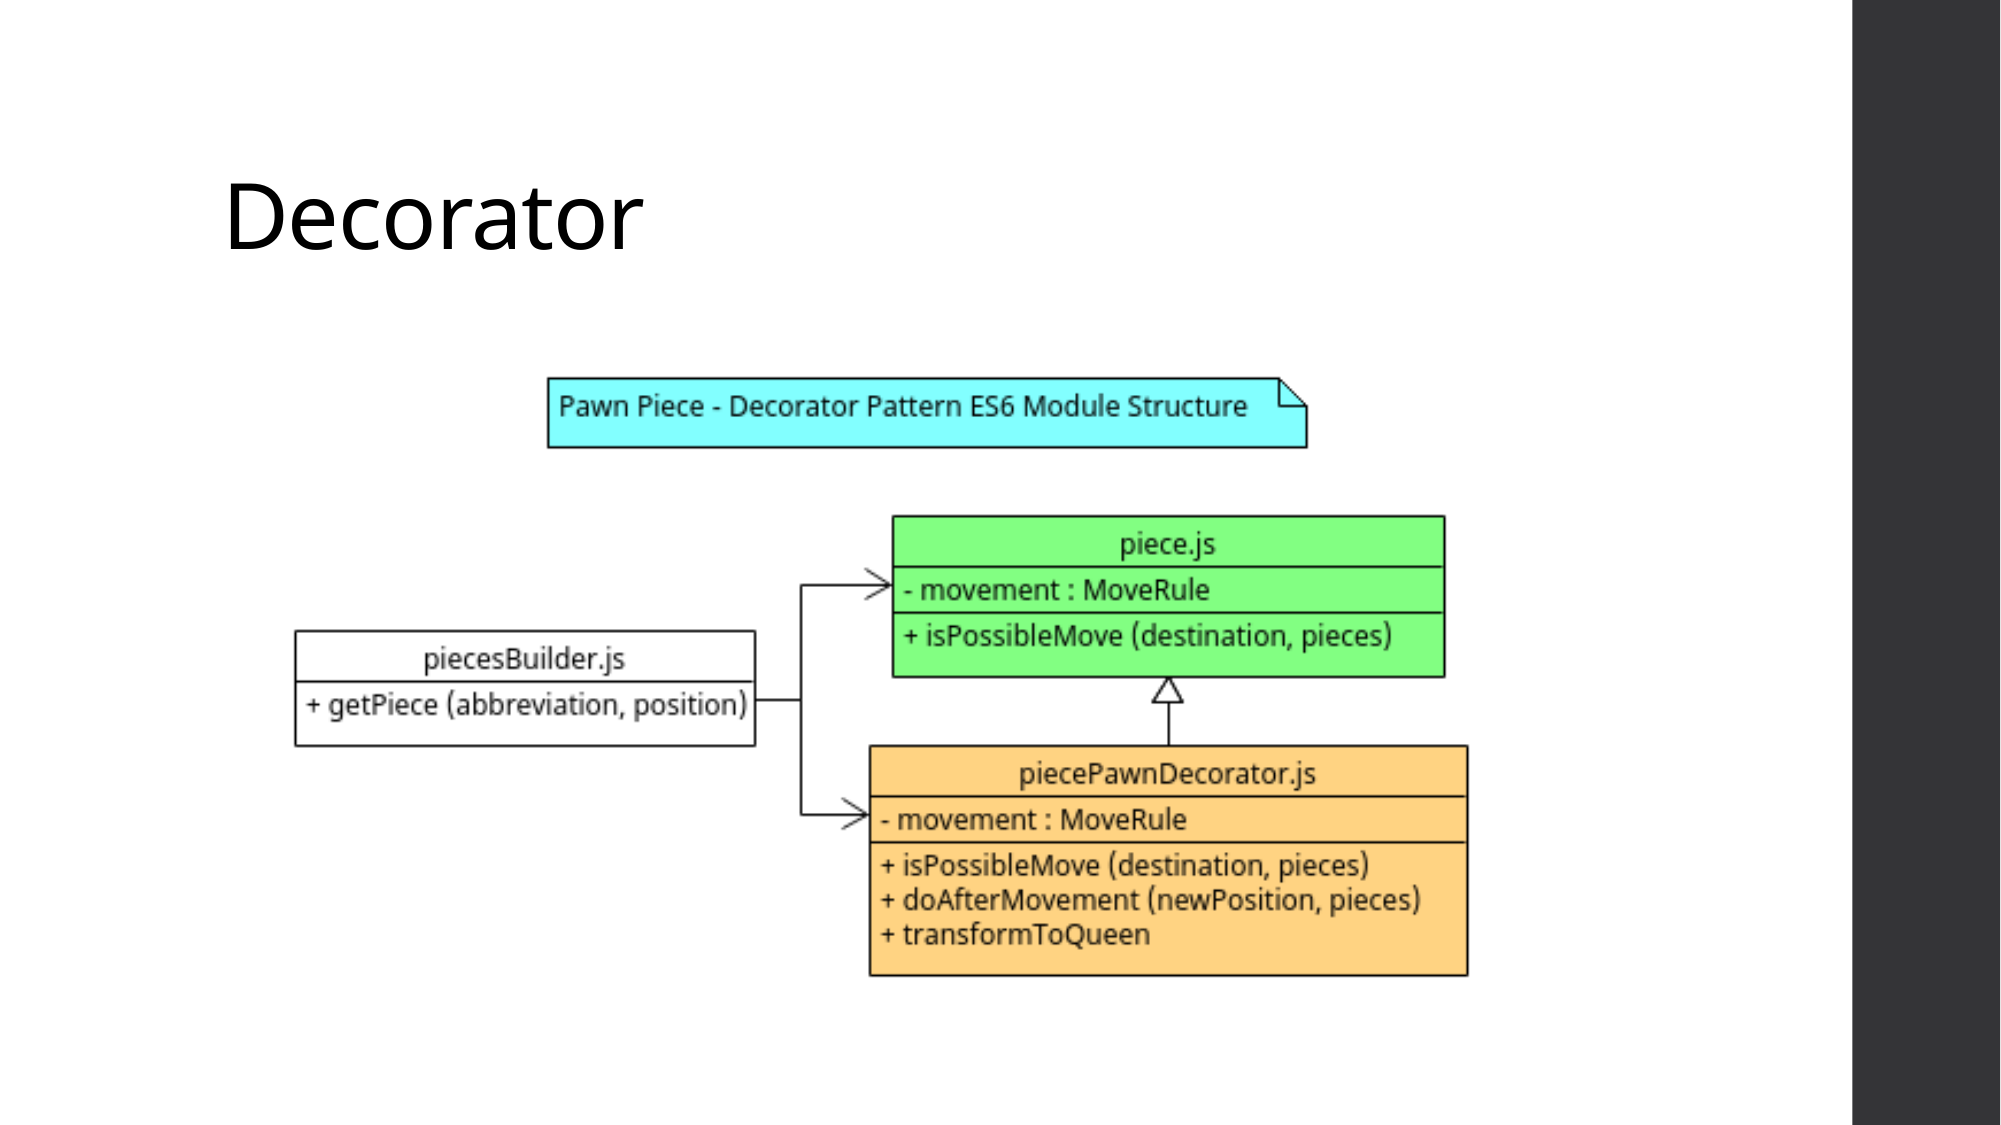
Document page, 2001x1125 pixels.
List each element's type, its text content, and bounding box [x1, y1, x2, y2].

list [272, 355, 1490, 998]
title Decorator [206, 60, 1797, 278]
